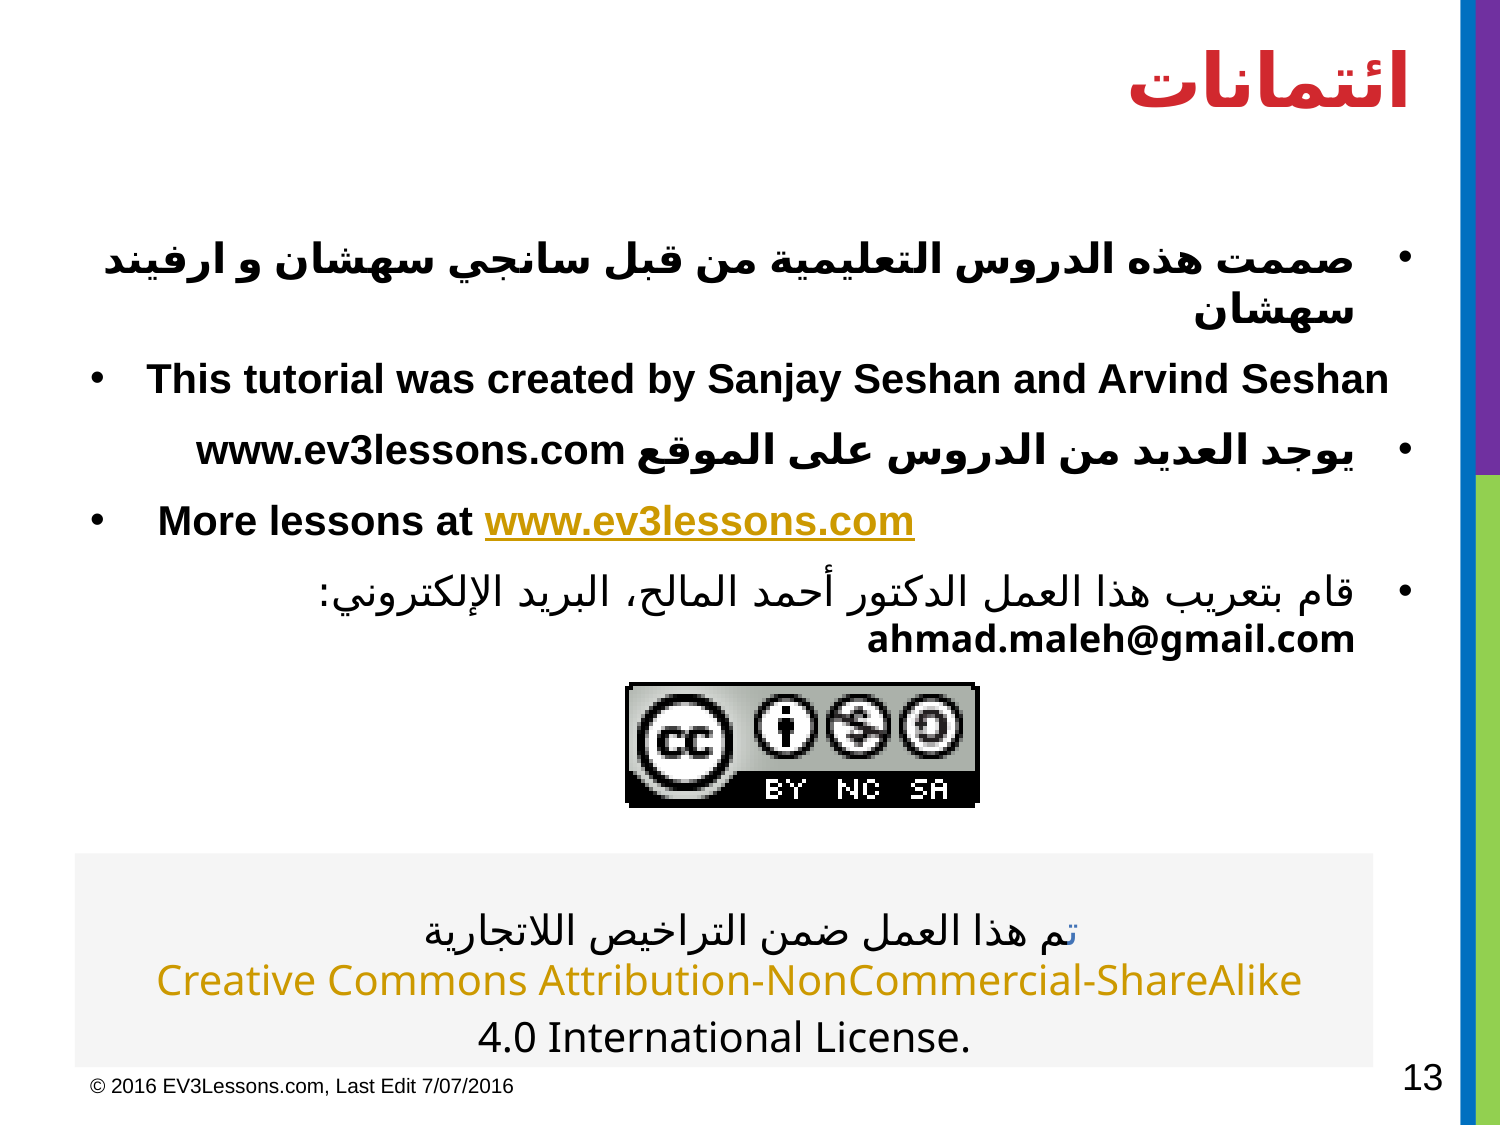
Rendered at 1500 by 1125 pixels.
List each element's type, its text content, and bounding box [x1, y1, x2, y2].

text_box تم هذا العمل ضمن التراخيص اللاتجارية Creative Commons Attribution-NonCommercial-ShareAlike 4.0 International License. [74, 853, 1374, 1068]
footer © 2016 EV3Lessons.com, Last Edit 7/07/2016 [75, 1068, 638, 1112]
title ائتمانات [75, 25, 1428, 223]
slide_number 13 [1387, 1045, 1491, 1106]
picture [624, 681, 981, 808]
list صممت هذه الدروس التعليمية من قبل سانجي سهشان و ارفيند سهشان This tutorial was created by Sanjay Seshan and Arvind Seshan يوجد العديد من الدروس على الموقع www.ev3lessons.com More lessons at www.ev3lessons.com قام بتعريب هذا العمل الدكتور أحمد المالح، البريد الإلكتروني: ahmad.maleh@gmail.com [75, 223, 1428, 1005]
